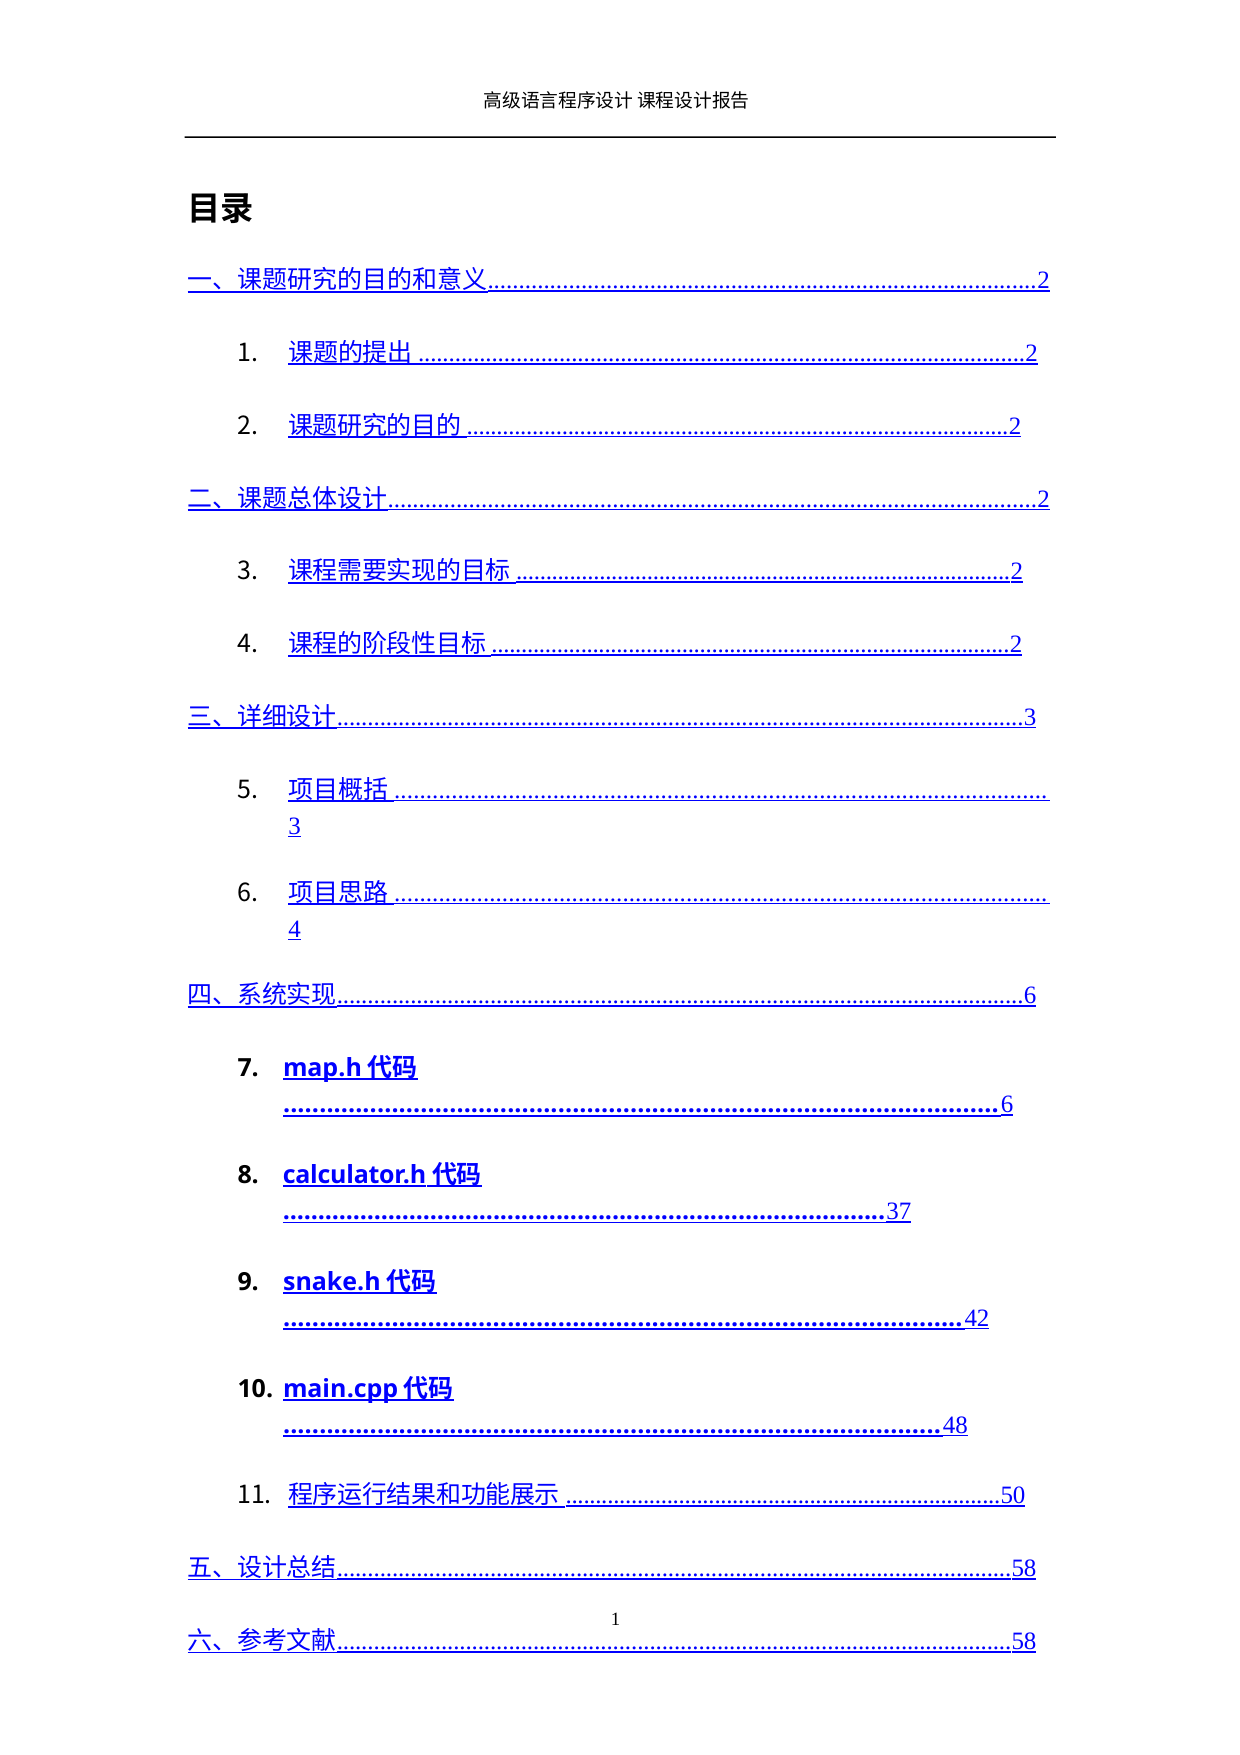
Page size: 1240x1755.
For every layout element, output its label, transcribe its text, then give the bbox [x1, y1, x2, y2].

slide_number 10 [604, 1606, 639, 1755]
text_box 目录 一、课题研究的目的和意义........................................................................................2 课题的提出 ...................................................................................................2 课题研究的目的 ...........................................................................................2 二、课题总体设计........................................................................................................2 课程需要实现的目标 ...................................................................................2 课程的阶段性目标 .......................................................................................2 三、详细设计................................................................................................................3 项目概括 .......................................................................................................3 项目思路 .......................................................................................................4 四、系统实现................................................................................................................6 map.h 代码...................................................................................................6 calculator.h 代码......................................................................................37 snake.h 代码..............................................................................................42 main.cpp 代码...........................................................................................48 程序运行结果和功能展示 .........................................................................50 五、设计总结..............................................................................................................58 六、参考文献..............................................................................................................58 [185, 185, 1055, 1661]
text_box 高级语言程序设计 课程设计报告 [481, 86, 759, 112]
